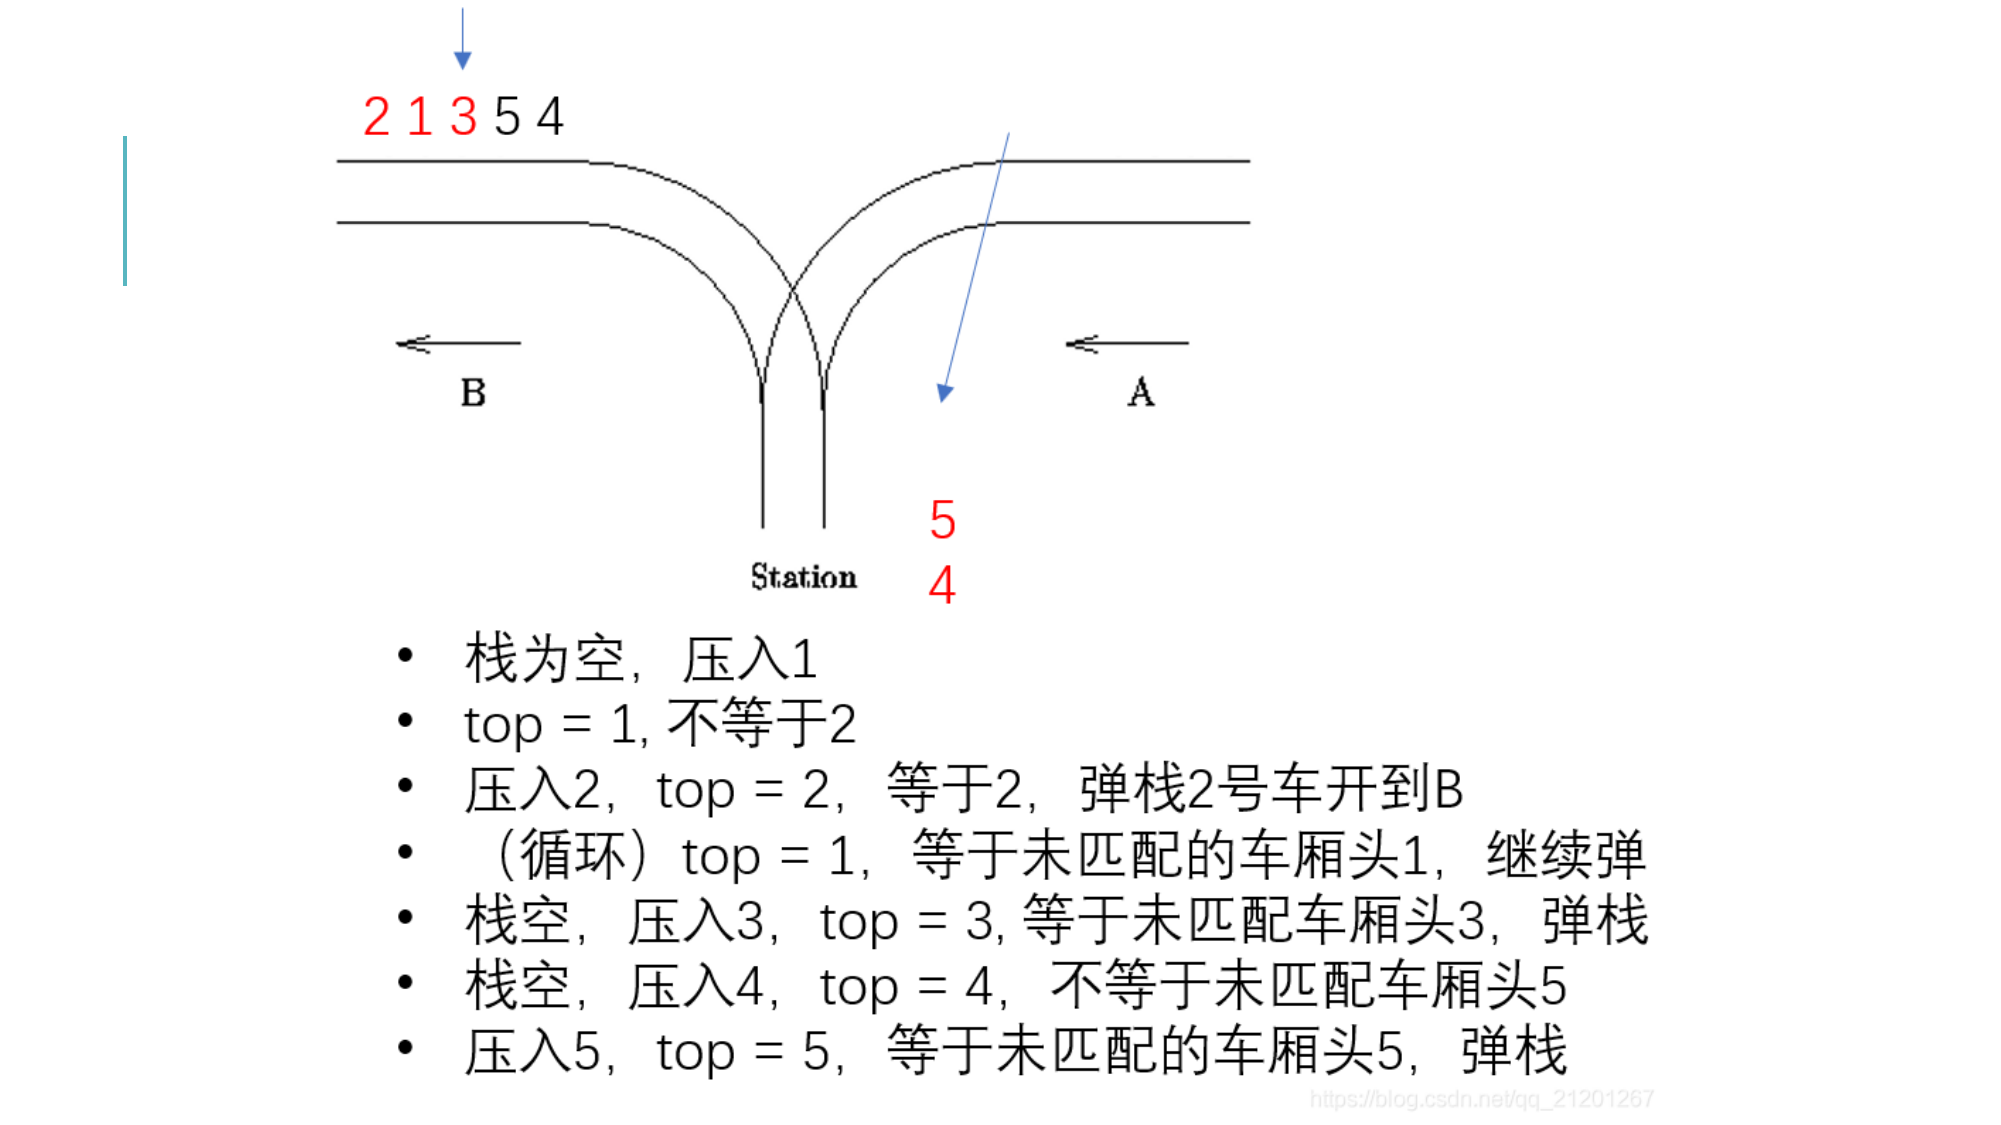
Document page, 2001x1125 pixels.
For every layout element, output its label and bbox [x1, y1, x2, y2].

picture [331, 0, 1669, 1125]
